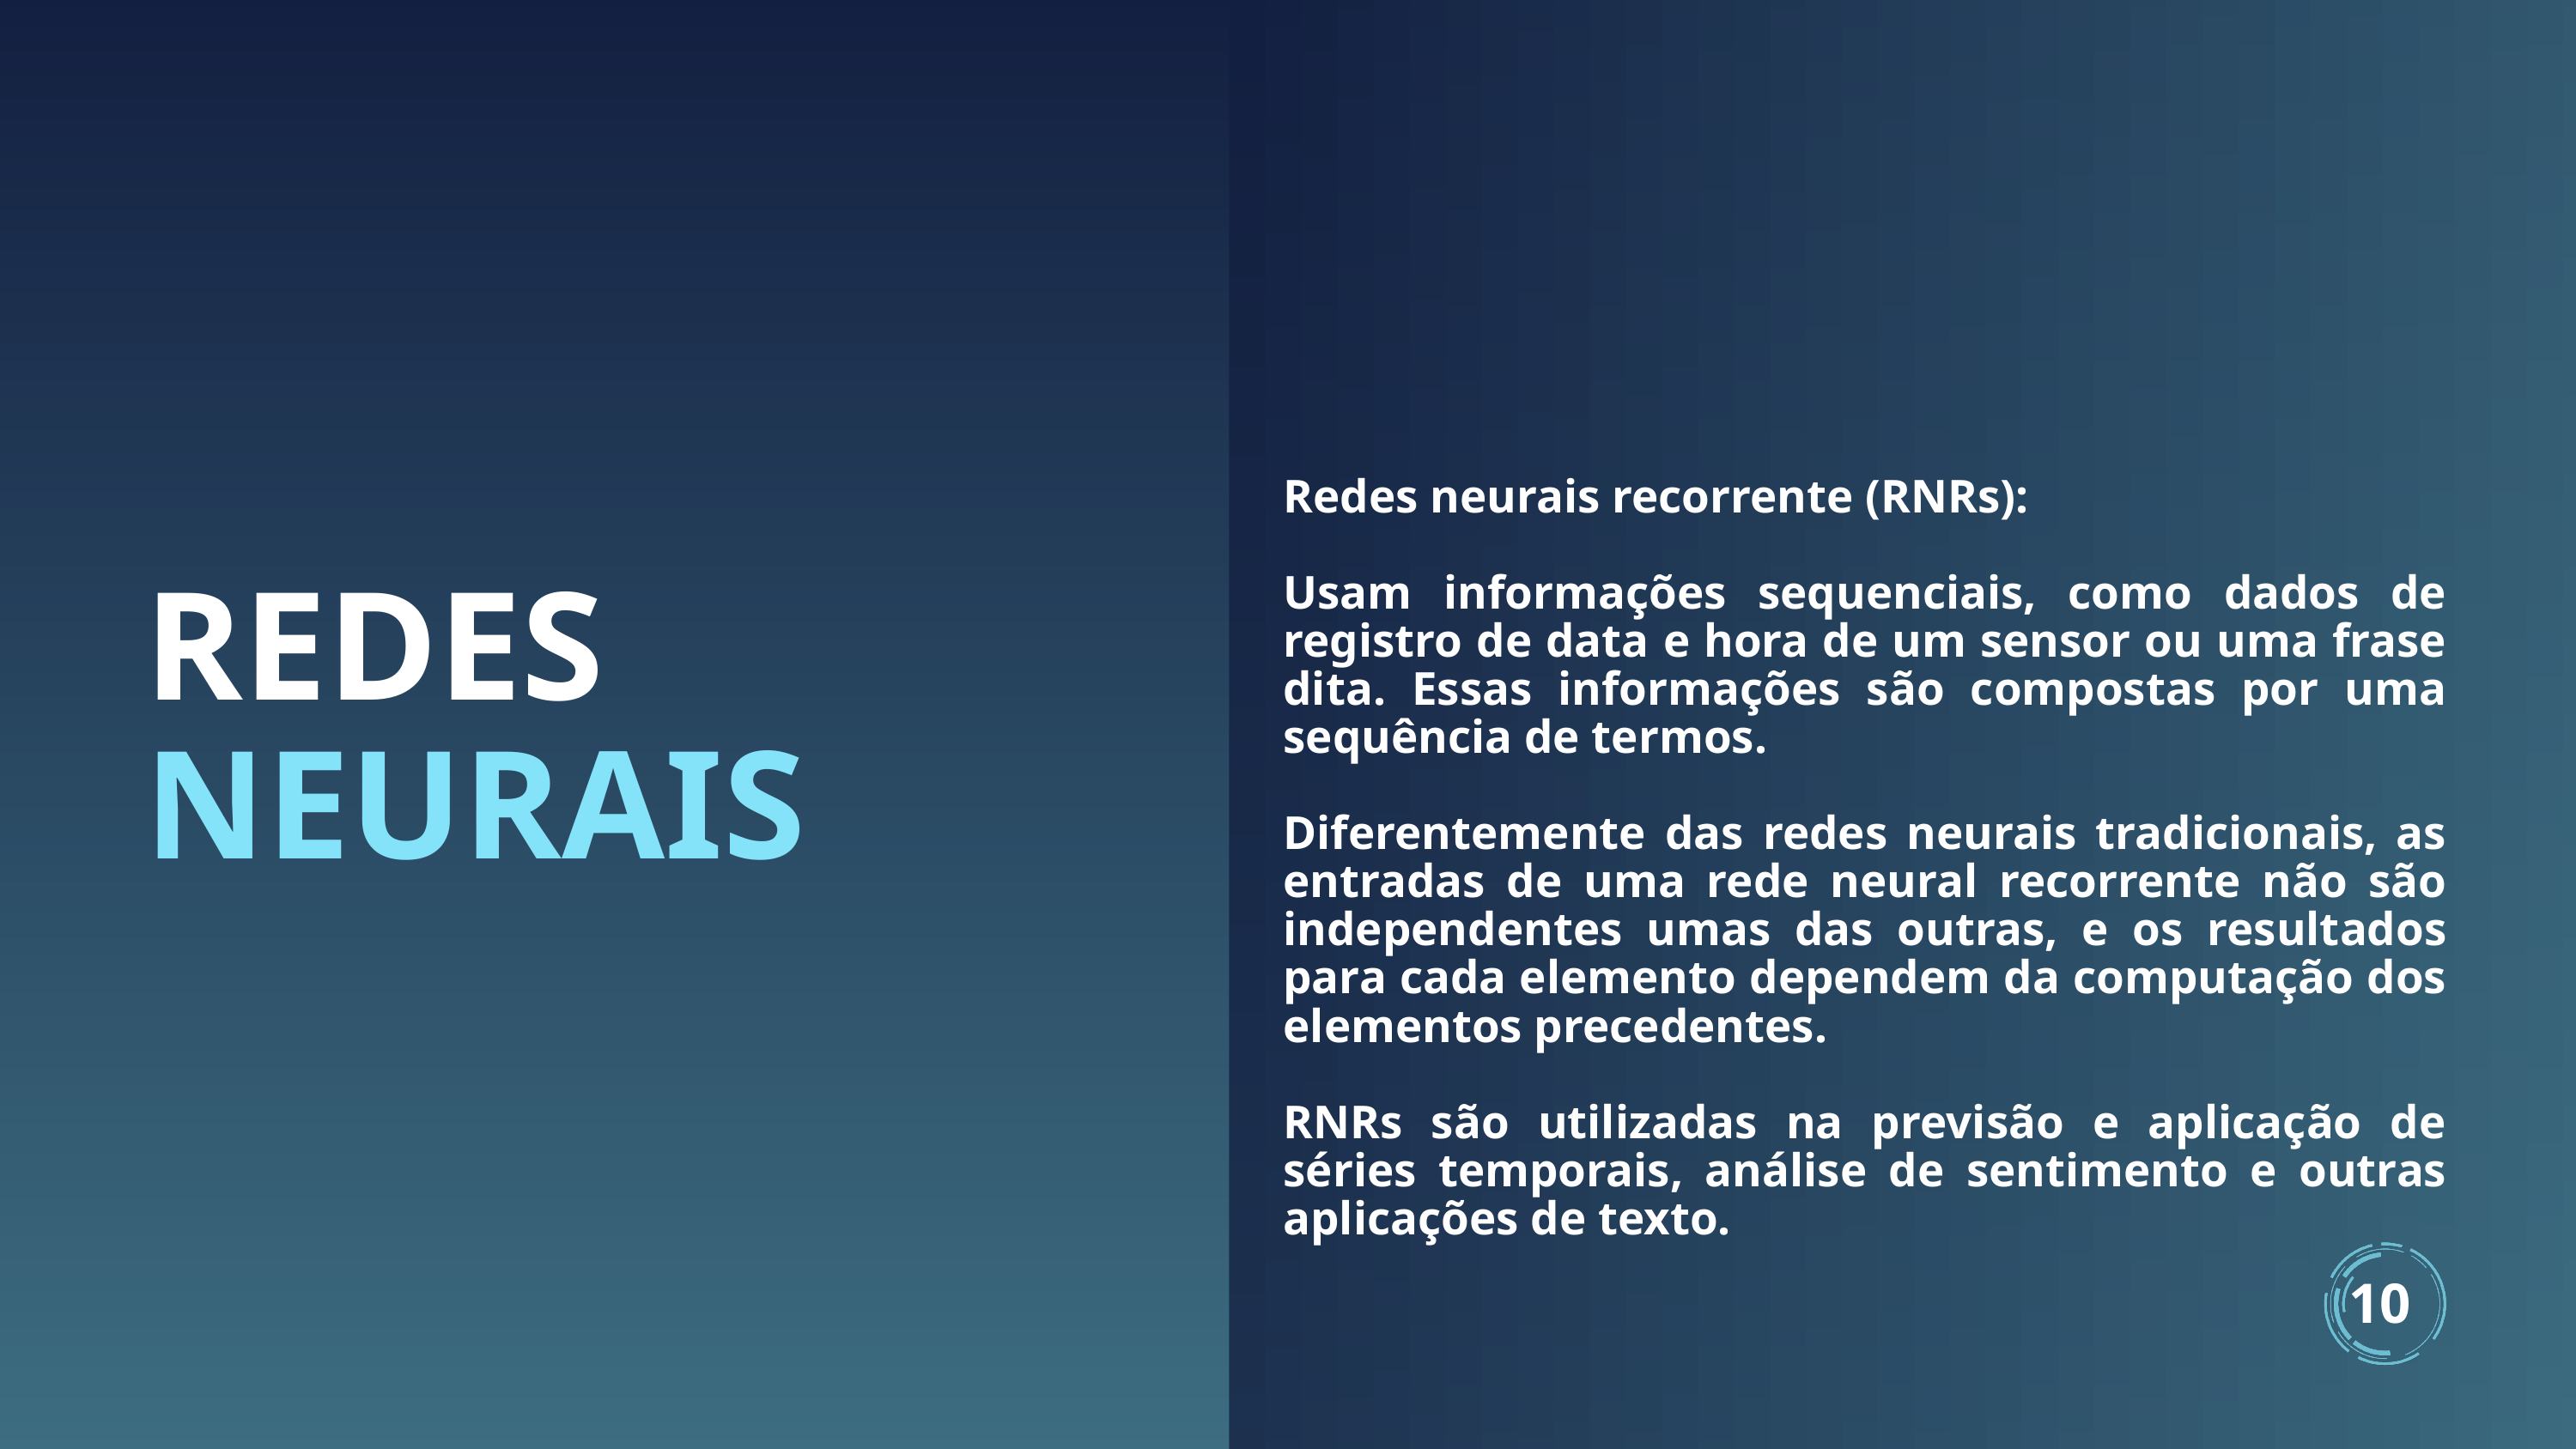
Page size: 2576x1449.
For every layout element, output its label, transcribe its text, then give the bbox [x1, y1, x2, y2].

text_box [1229, 0, 2576, 1449]
text_box REDES NEURAIS [144, 572, 1041, 889]
